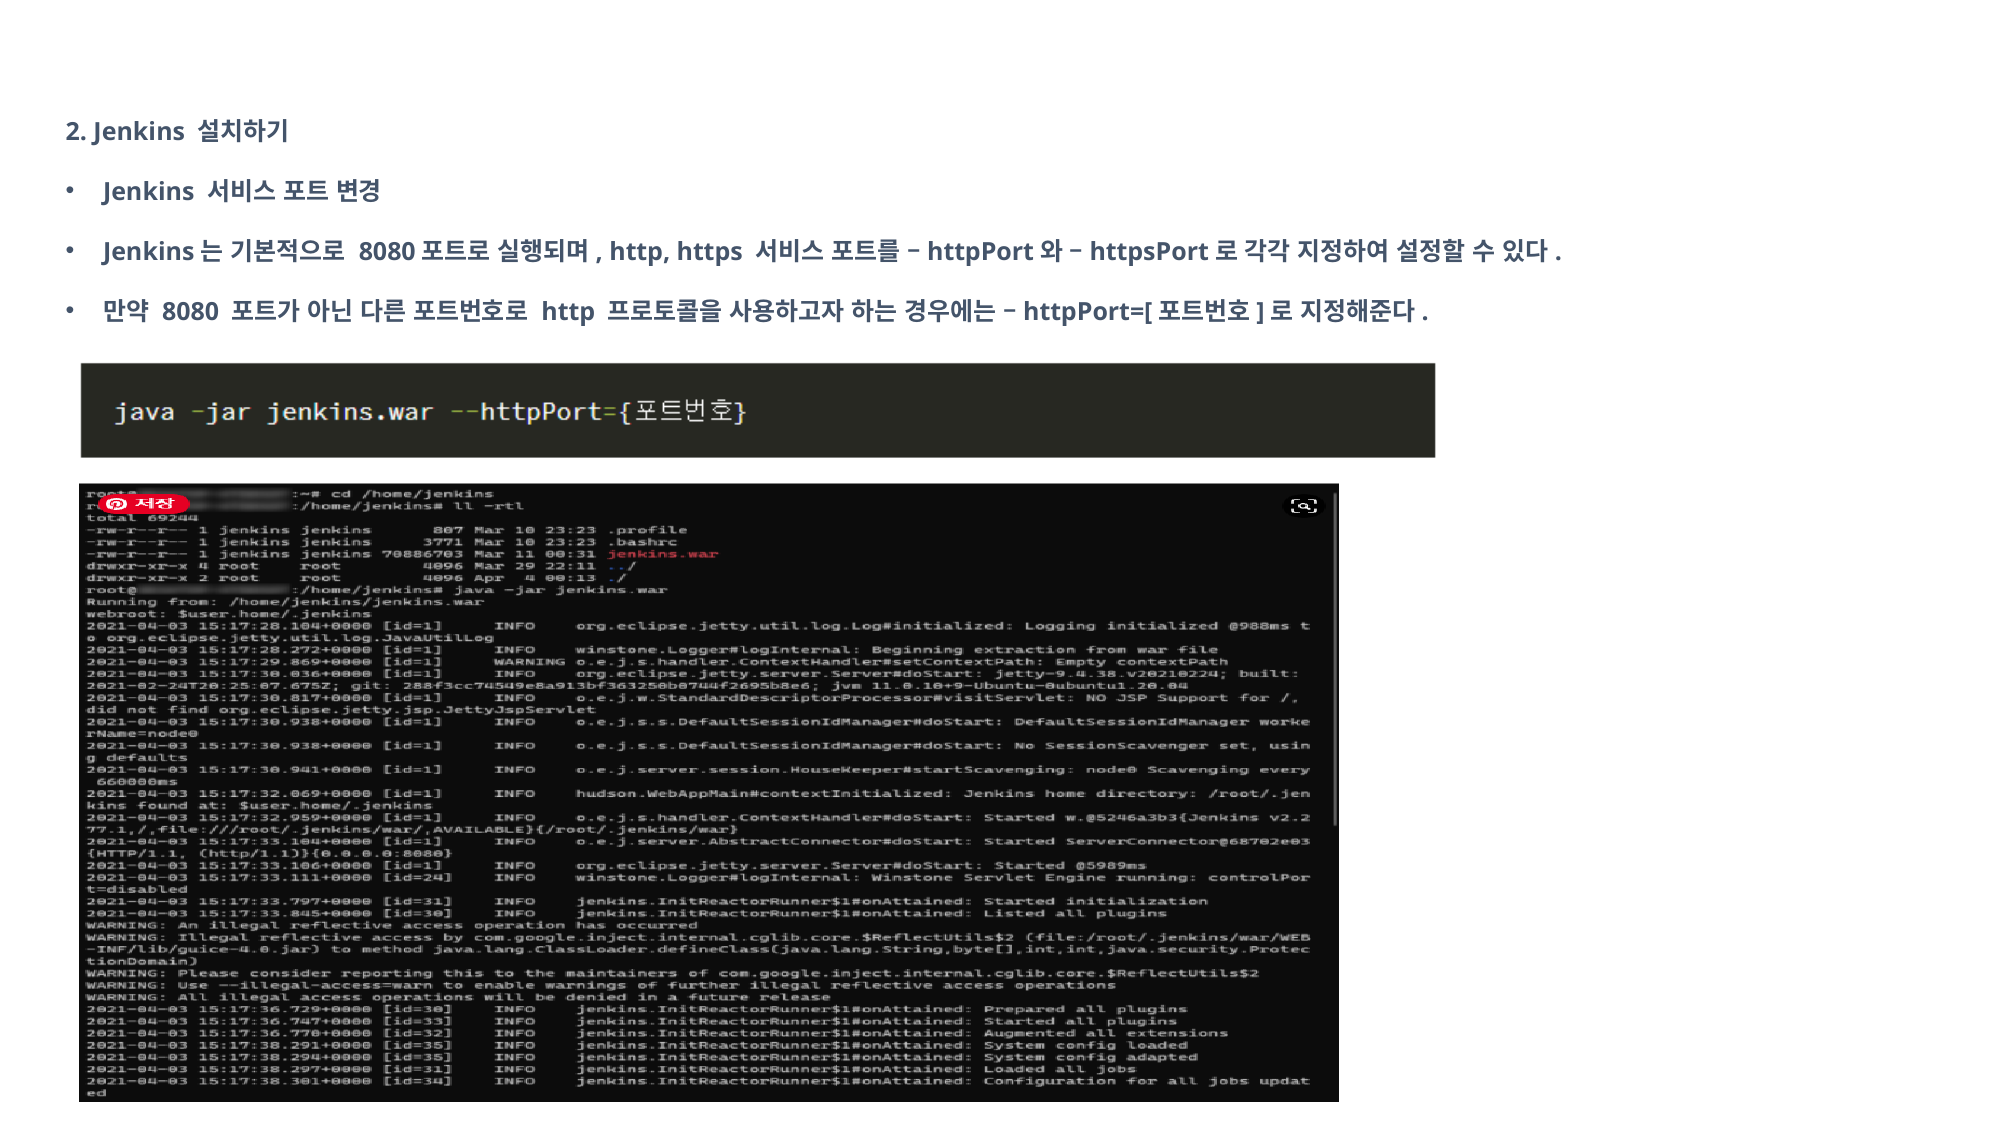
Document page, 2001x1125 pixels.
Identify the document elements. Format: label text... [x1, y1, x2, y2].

picture [50, 332, 1473, 1104]
text_box 2. Jenkins 설치하기 Jenkins 서비스 포트 변경 Jenkins는 기본적으로 8080포트로 실행되며, http, https 서비스 포트를 –httpPort와 –httpsPort로 각각 지정하여 설정할 수 있다. 만약 8080 포트가 아닌 다른 포트번호로 http 프로토콜을 사용하고자 하는 경우에는 –httpPort=[포트번호]로 지정해준다. [50, 78, 1707, 348]
